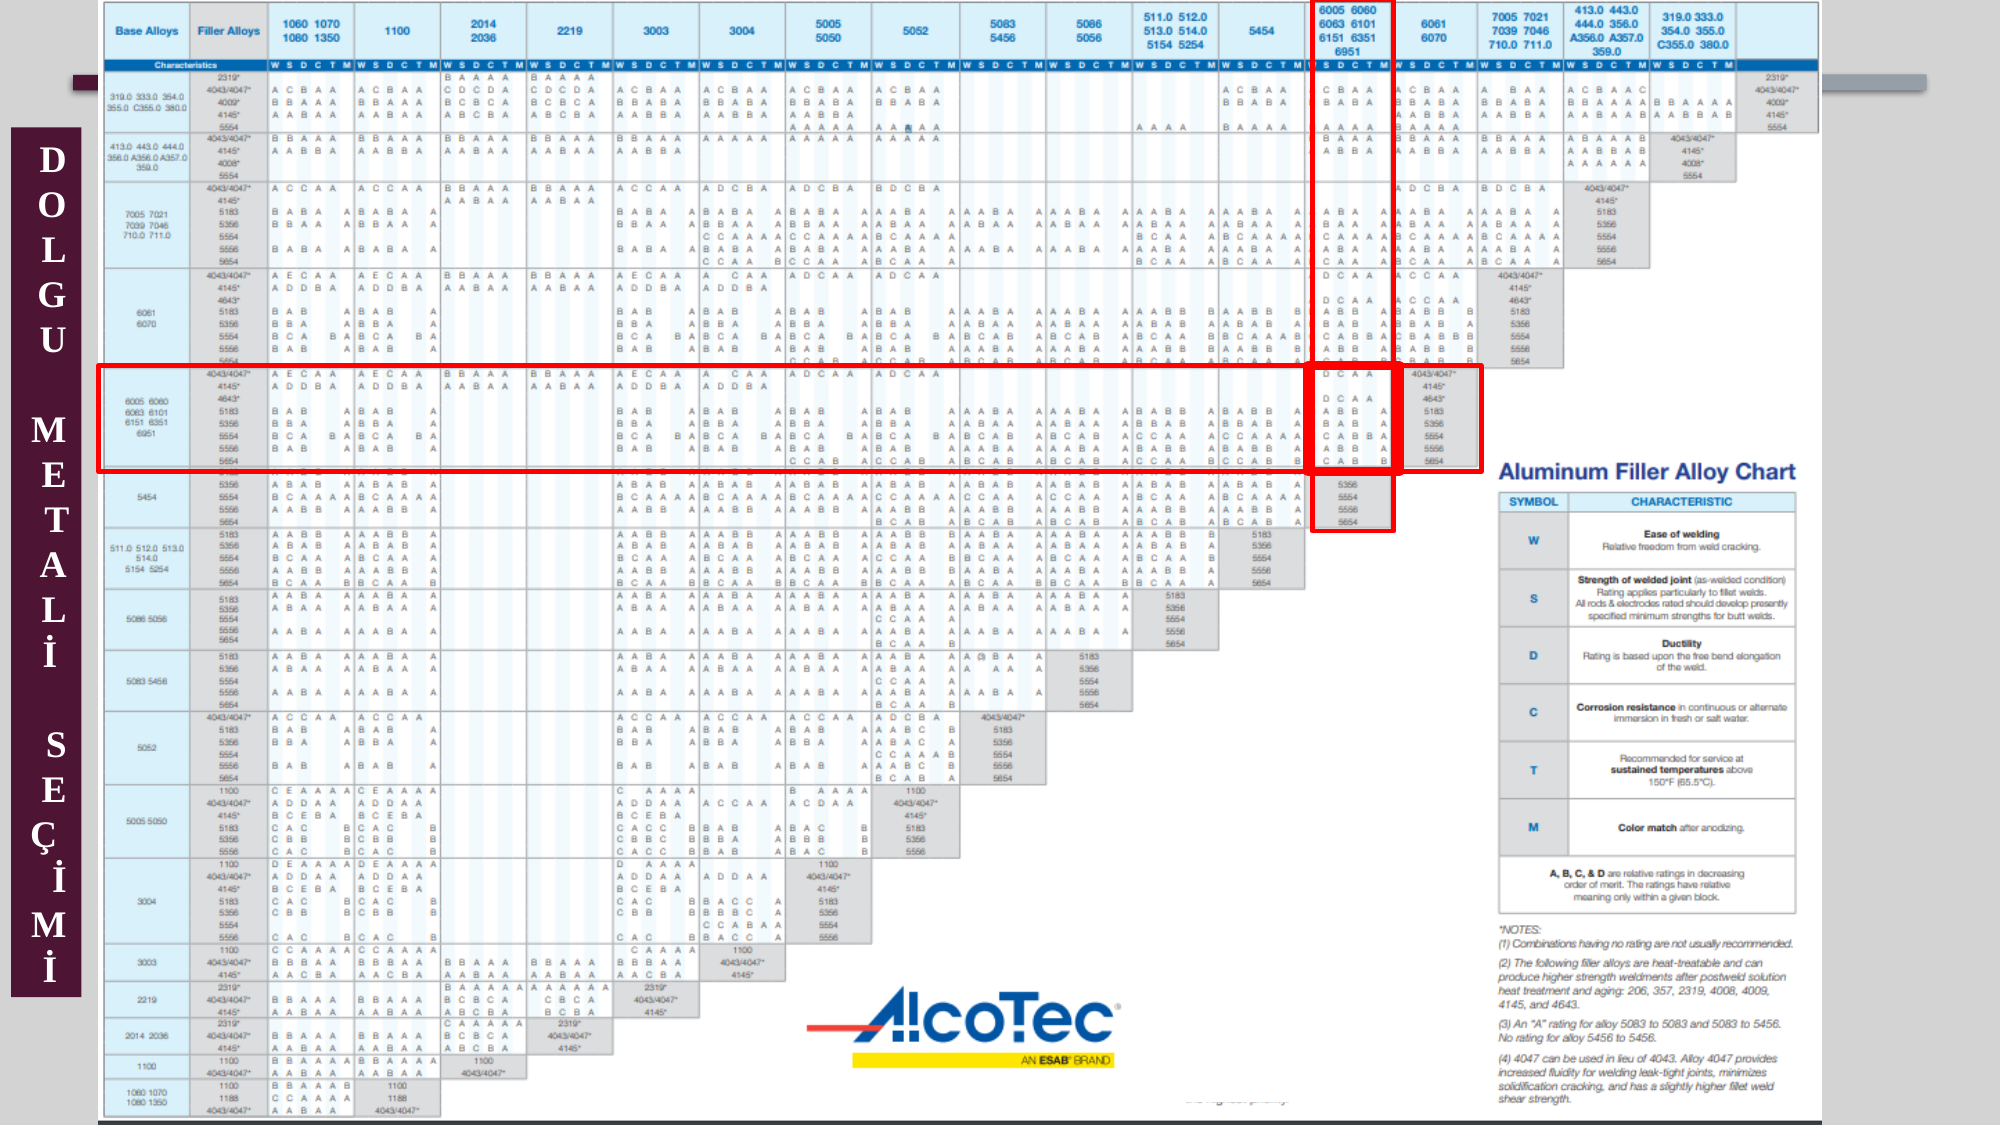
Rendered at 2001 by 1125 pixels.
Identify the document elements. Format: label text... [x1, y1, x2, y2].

text_box DOLGU METAL İ SEÇ İ Mİ [11, 127, 82, 998]
picture [98, 0, 1822, 1125]
